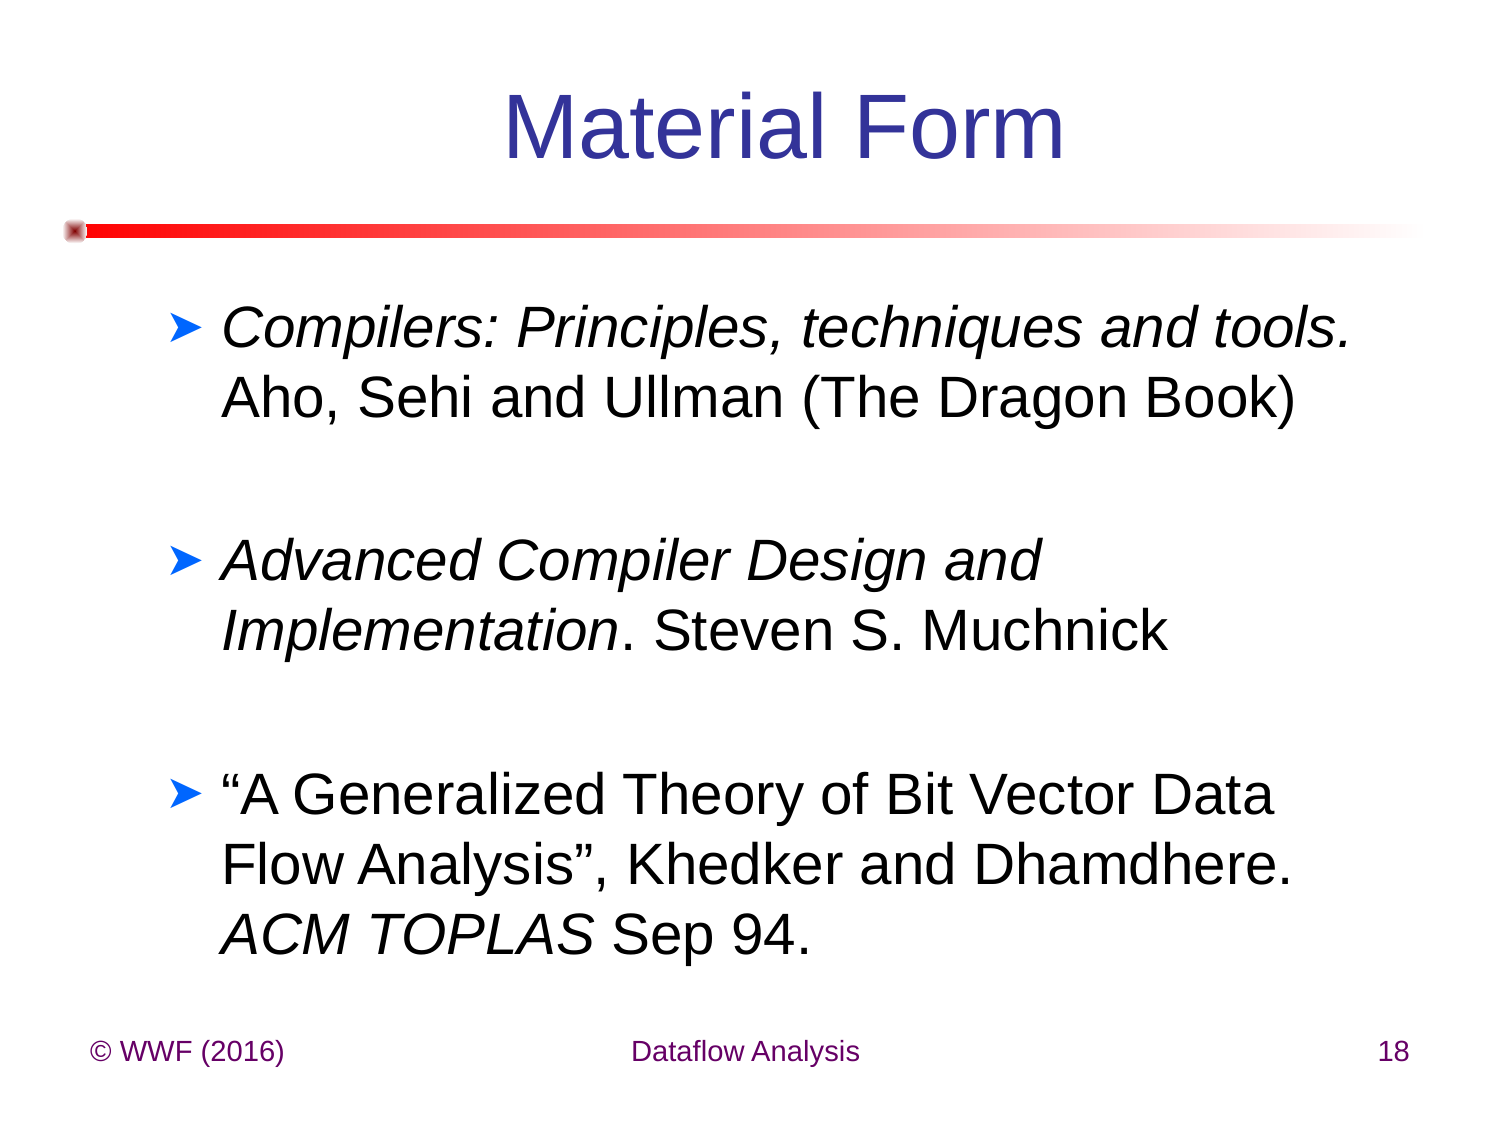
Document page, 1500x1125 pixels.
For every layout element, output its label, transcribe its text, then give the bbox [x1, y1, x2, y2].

title Material Form [174, 82, 1396, 162]
slide_number © WWF (2016) [75, 1024, 425, 1103]
list Compilers: Principles, techniques and tools. Aho, Sehi and Ullman (The Dragon Book) Advanced Compiler Design and Implementation. Steven S. Muchnick “A Generalized Theory of Bit Vector Data Flow Analysis”, Khedker and Dhamdhere. ACM TOPLAS Sep 94. [150, 200, 1413, 1019]
footer Dataflow Analysis [512, 1024, 988, 1103]
slide_number 18 [1074, 1024, 1425, 1103]
